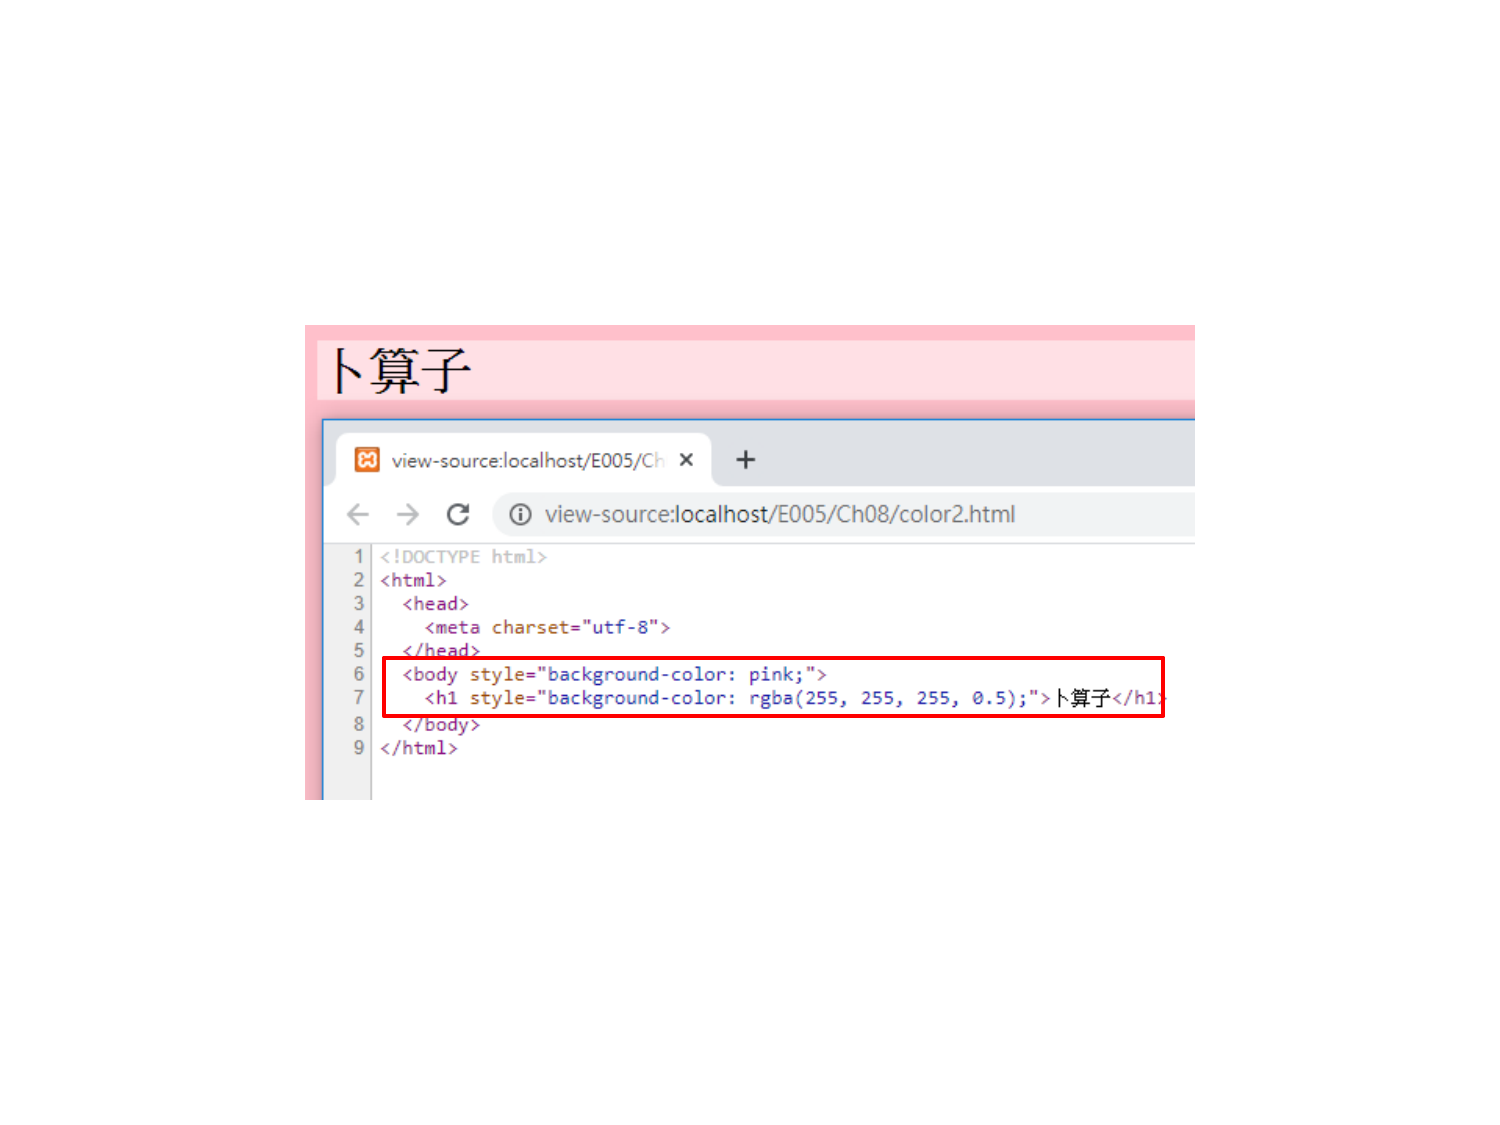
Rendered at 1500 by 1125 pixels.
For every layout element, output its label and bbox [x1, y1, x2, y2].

picture [305, 325, 1195, 800]
